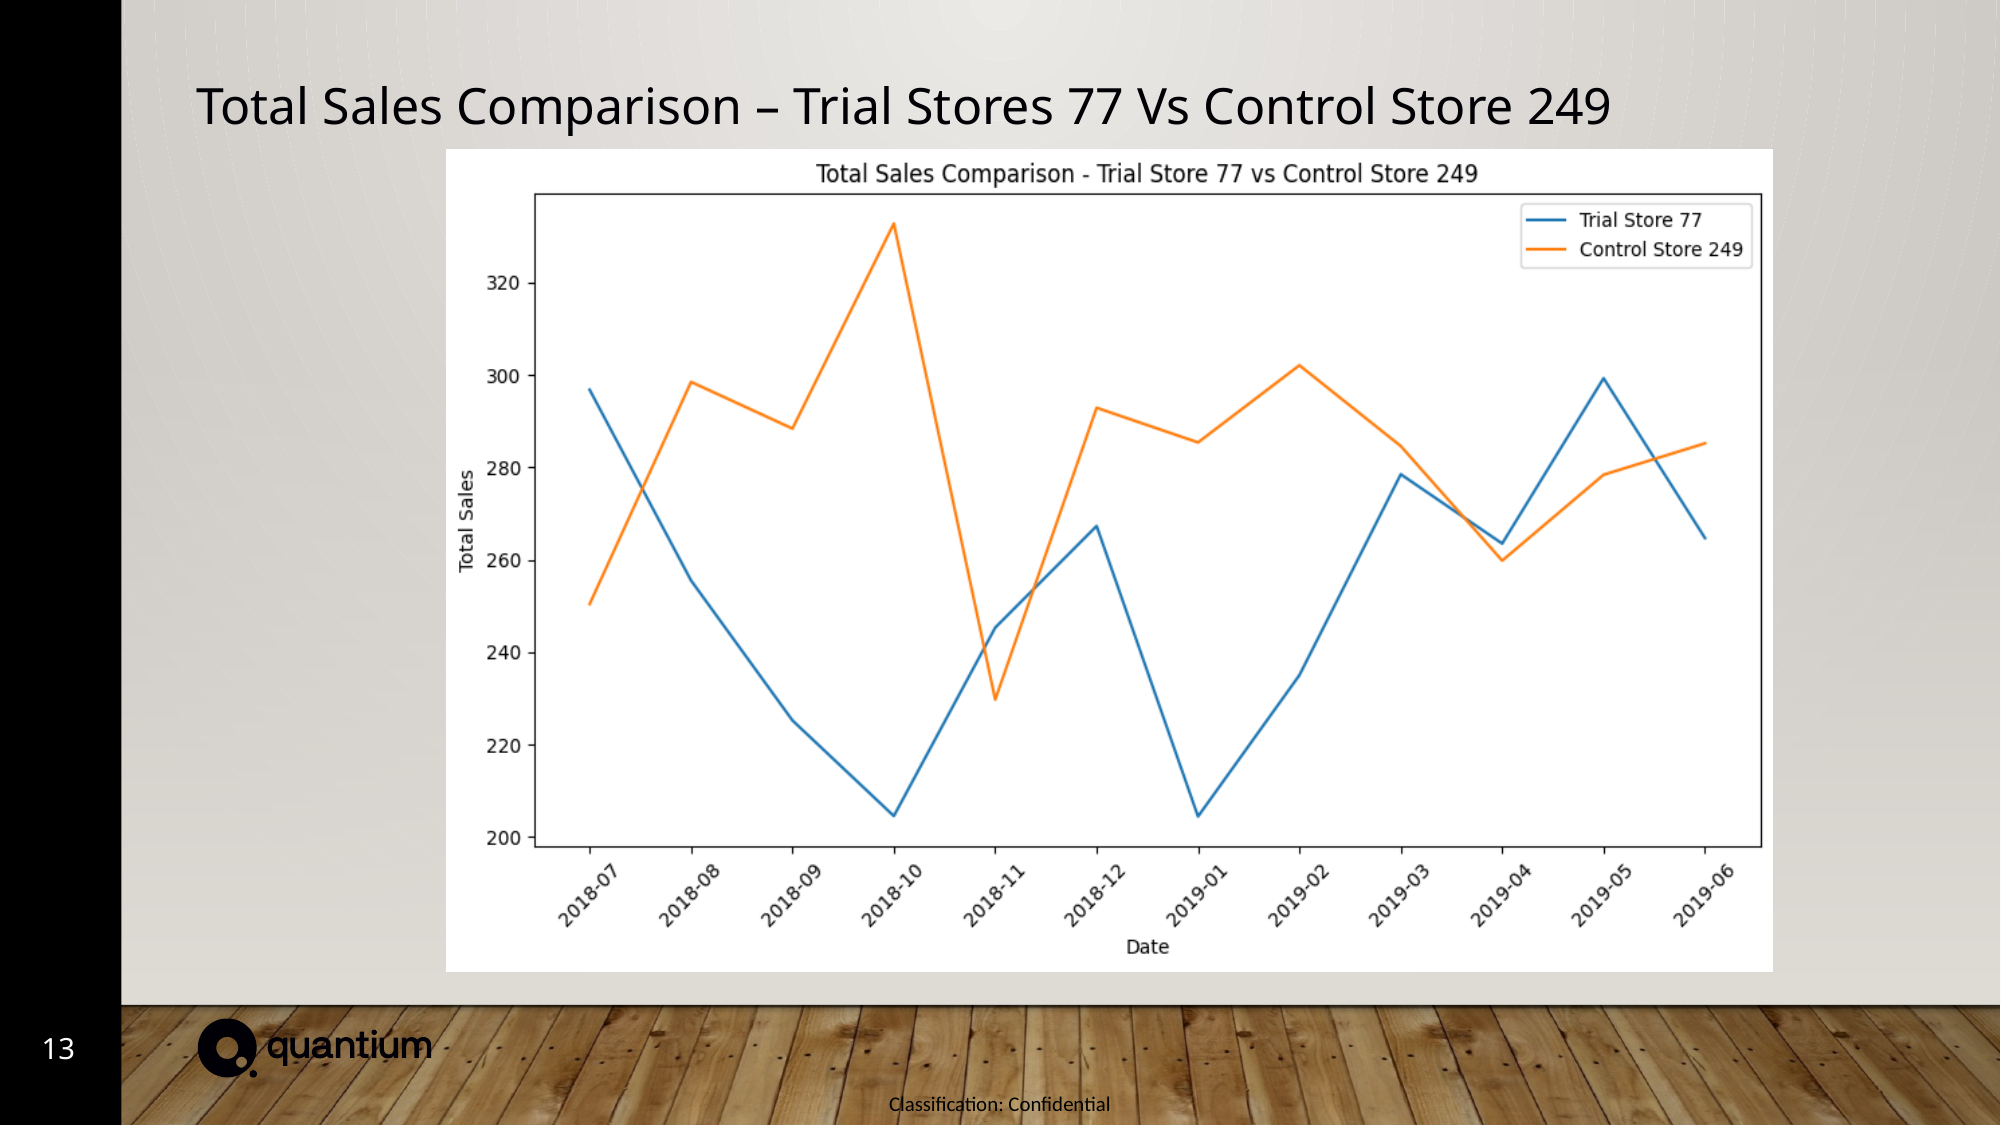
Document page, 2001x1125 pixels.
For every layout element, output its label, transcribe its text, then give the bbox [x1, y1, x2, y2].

picture [446, 149, 1773, 973]
list Total Sales Comparison – Trial Stores 77 Vs Control Store 249 [196, 74, 1916, 210]
picture [122, 1005, 2000, 1125]
